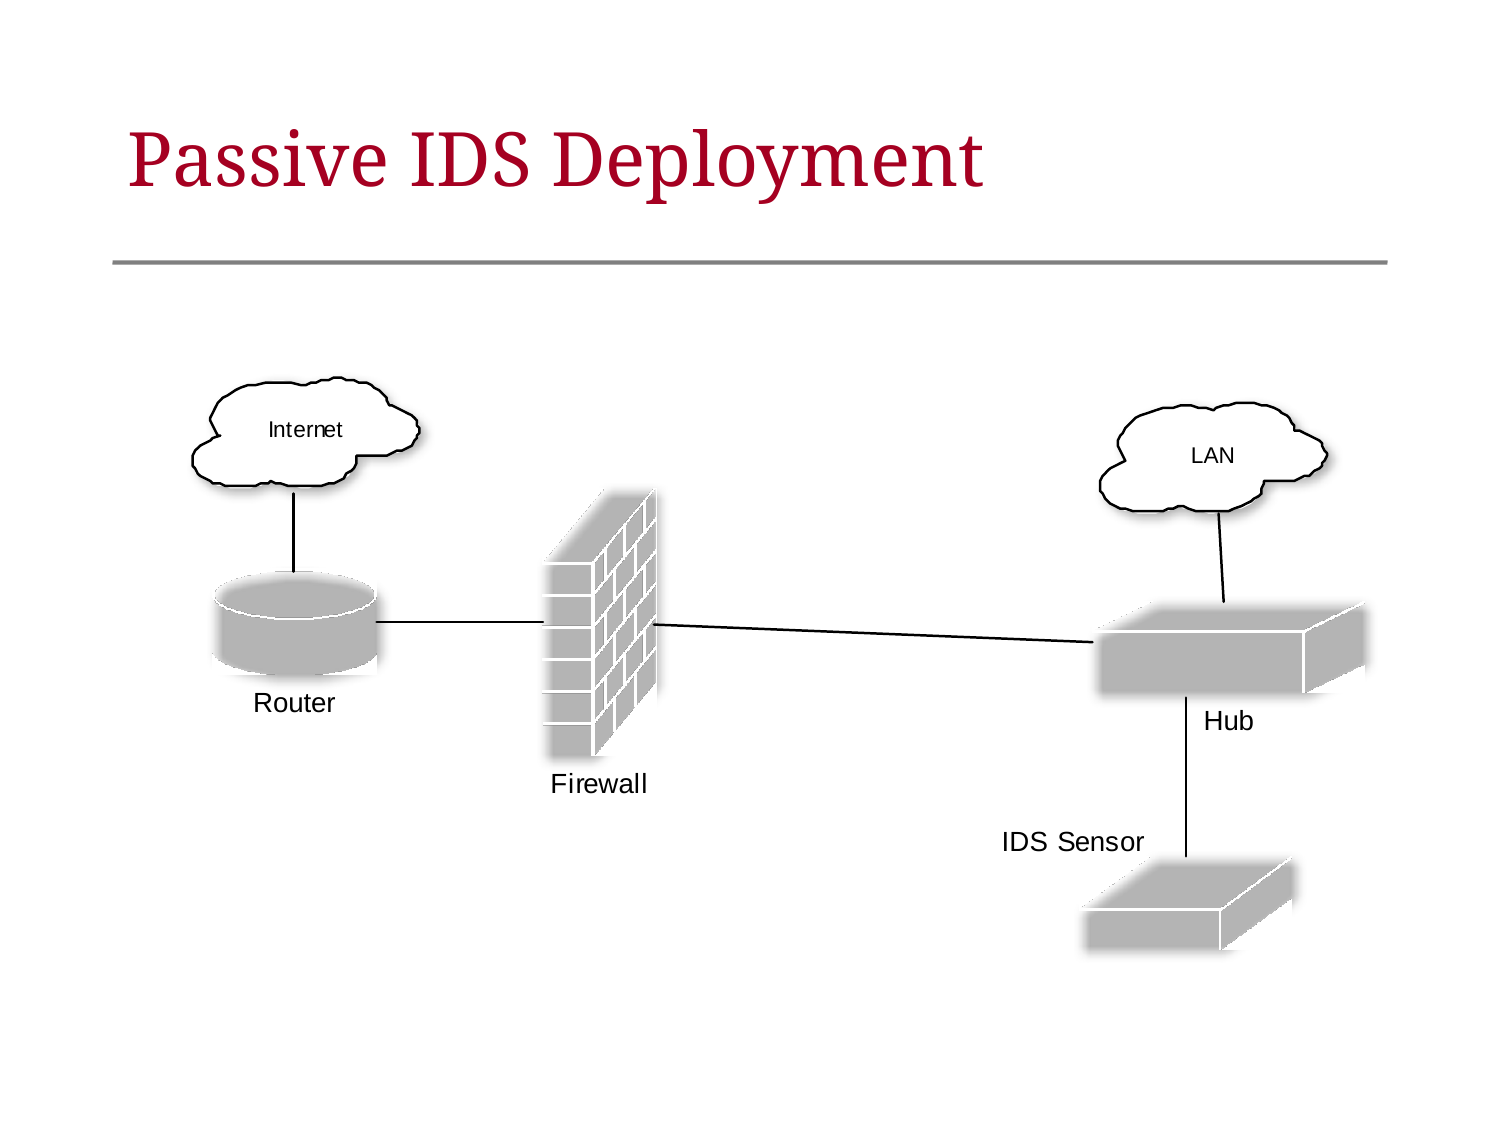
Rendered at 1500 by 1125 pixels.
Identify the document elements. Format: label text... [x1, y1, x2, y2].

picture [187, 362, 1381, 963]
text_box Passive IDS Deployment [112, 75, 1388, 238]
